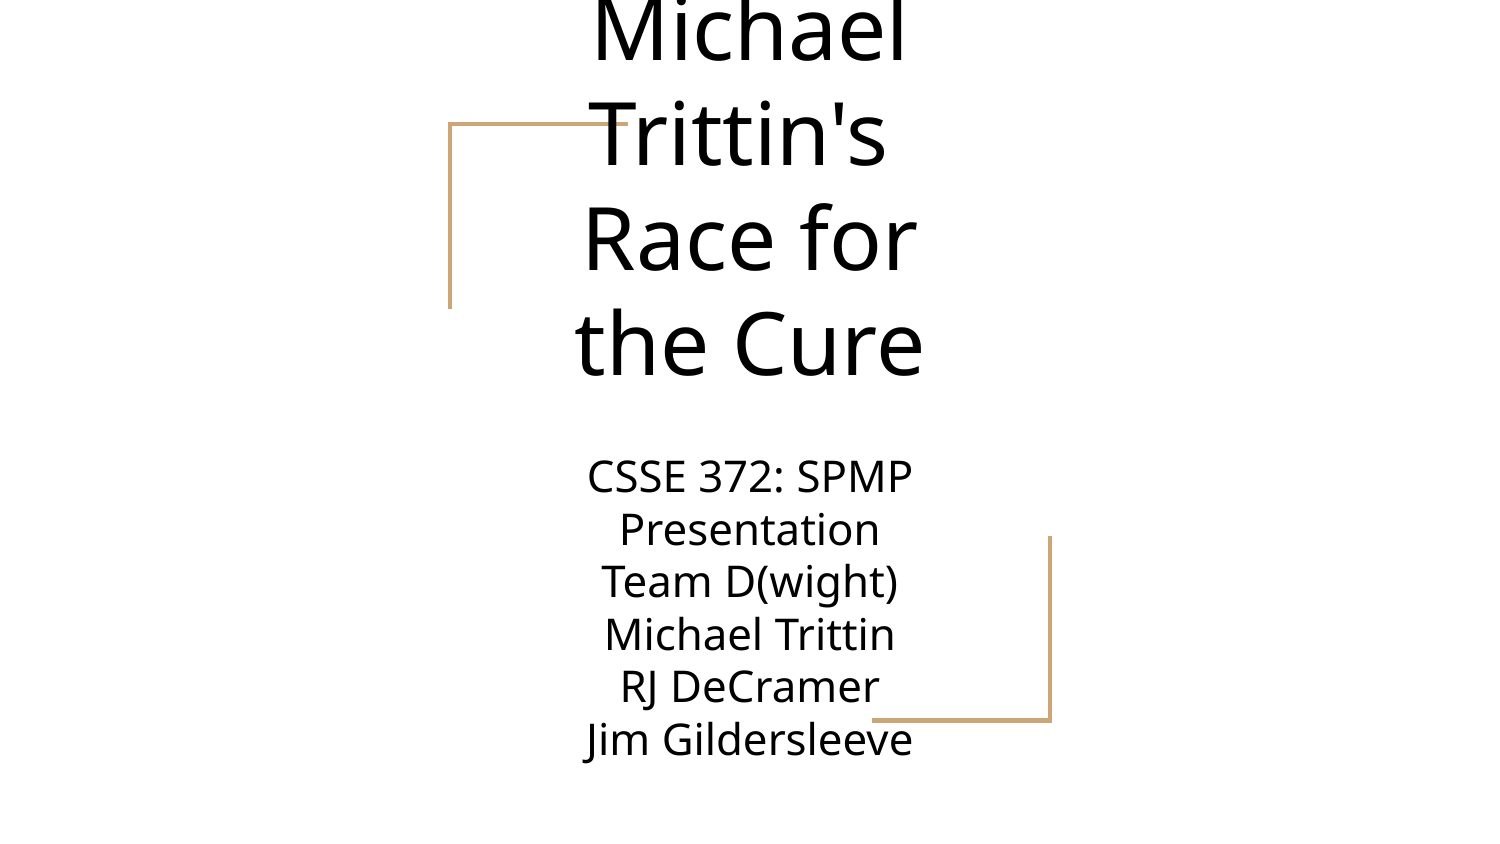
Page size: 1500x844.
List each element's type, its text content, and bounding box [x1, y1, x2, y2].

title Michael Trittin's Race for the Cure [499, 156, 1001, 409]
subtitle CSSE 372: SPMP Presentation Team D(wight) Michael Trittin RJ DeCramer Jim Gildersleeve [499, 433, 1001, 549]
